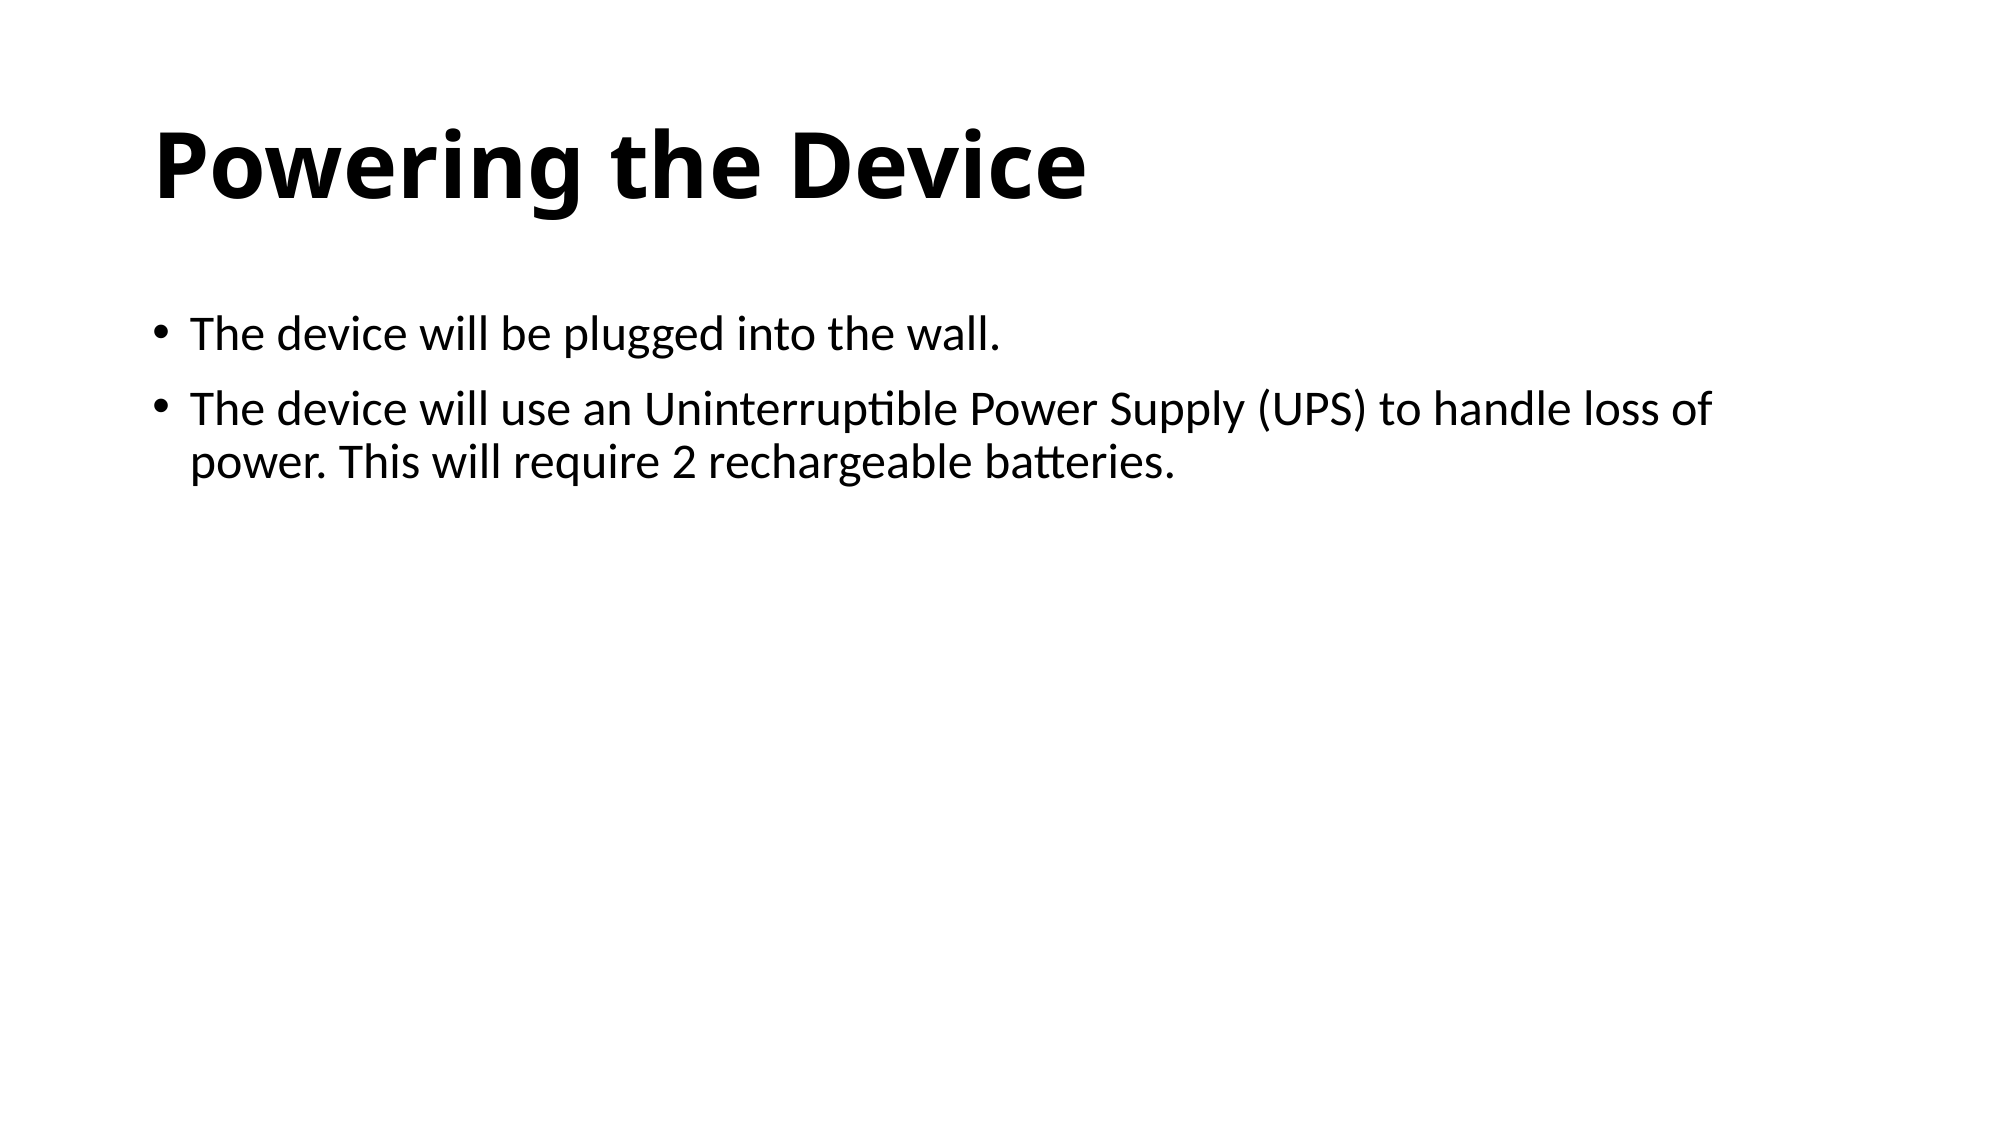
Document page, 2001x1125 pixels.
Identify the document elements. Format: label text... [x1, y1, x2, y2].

list The device will be plugged into the wall. The device will use an Uninterruptible Power Supply (UPS) to handle loss of power. This will require 2 rechargeable batteries. [137, 299, 1863, 1014]
title Powering the Device [137, 59, 1863, 278]
